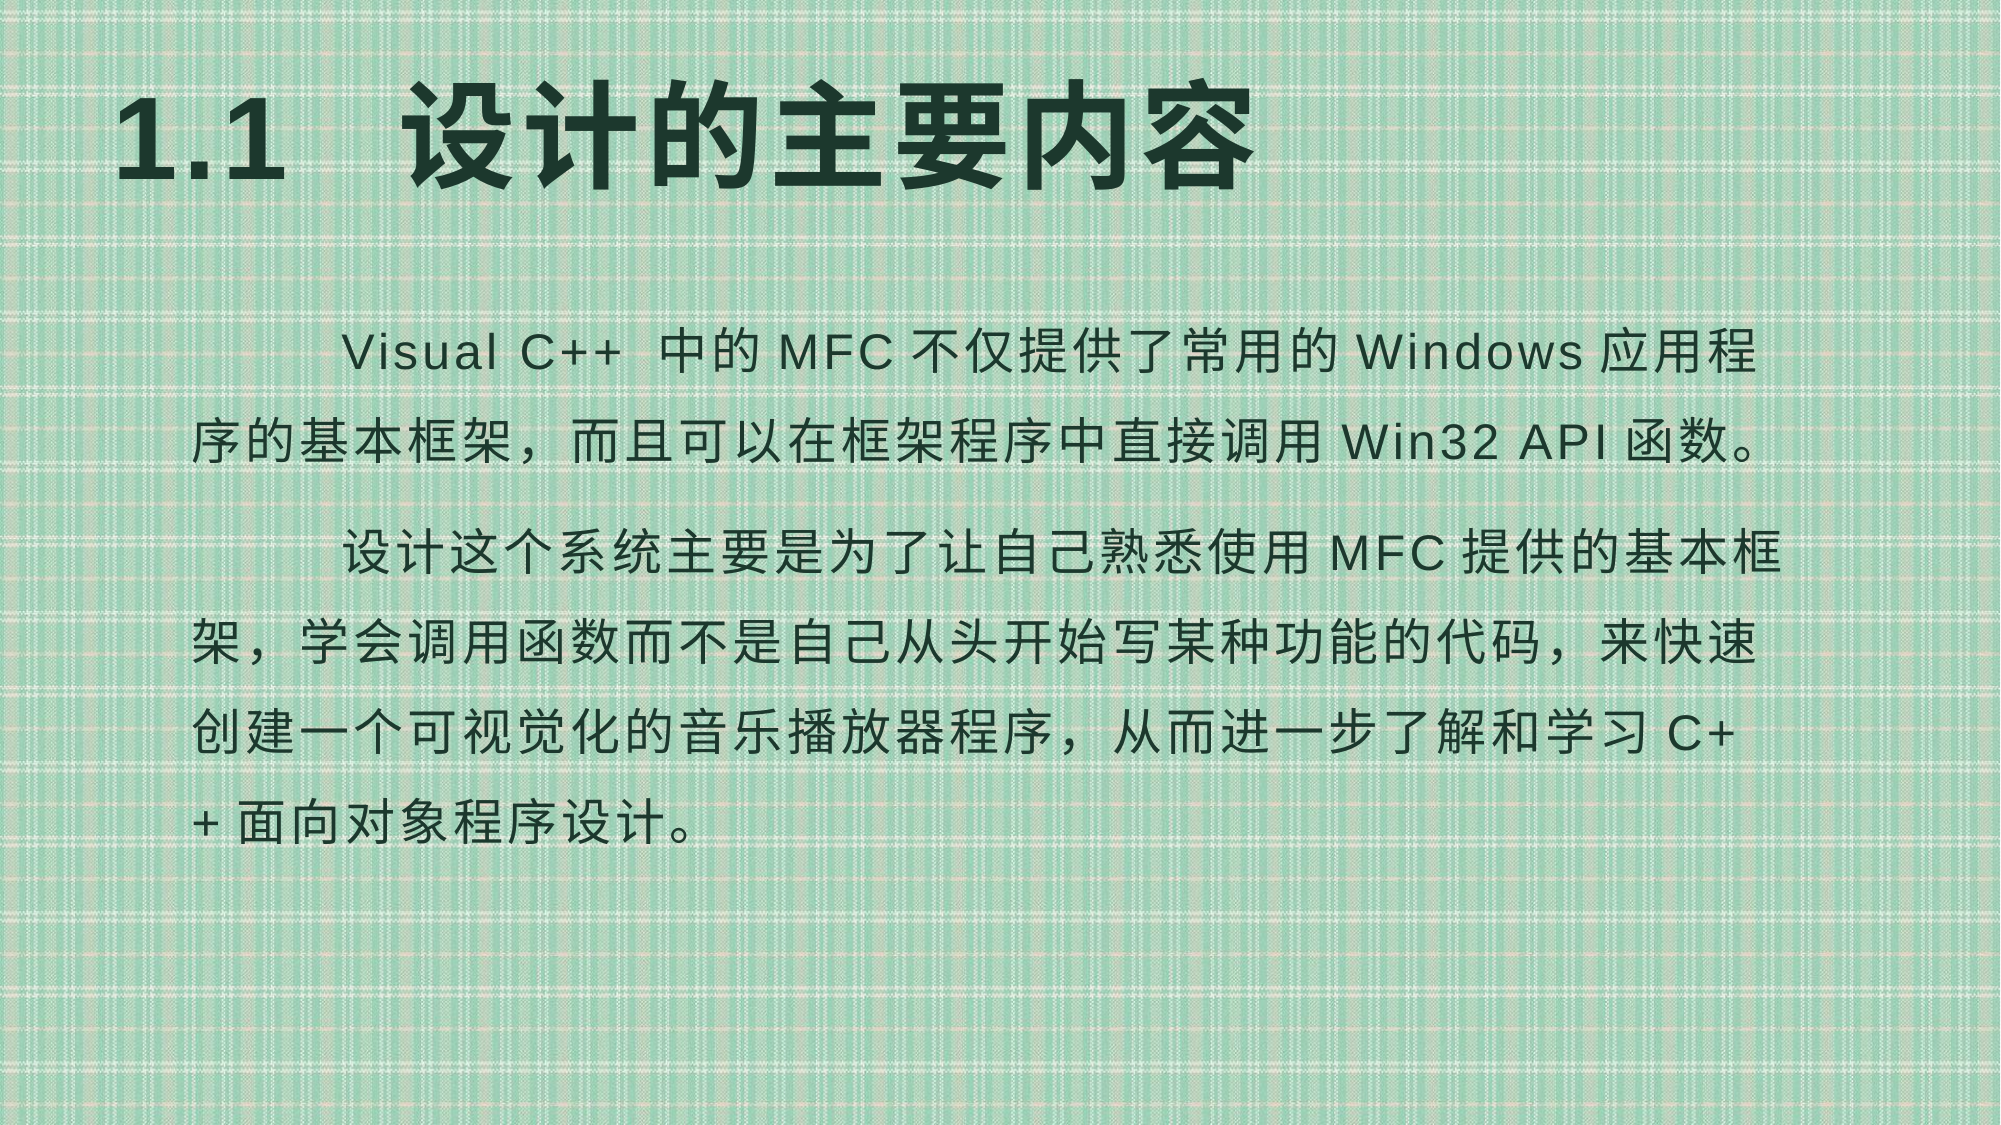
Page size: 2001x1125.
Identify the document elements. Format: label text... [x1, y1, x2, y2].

picture [0, 0, 2001, 1125]
subtitle Visual C++ 中的MFC不仅提供了常用的Windows应用程序的基本框架，而且可以在框架程序中直接调用Win32 API函数。 设计这个系统主要是为了让自己熟悉使用MFC提供的基本框架，学会调用函数而不是自己从头开始写某种功能的代码，来快速创建一个可视觉化的音乐播放器程序，从而进一步了解和学习C++面向对象程序设计。 [176, 282, 1817, 1061]
title 1.1 设计的主要内容 [97, 53, 1733, 211]
